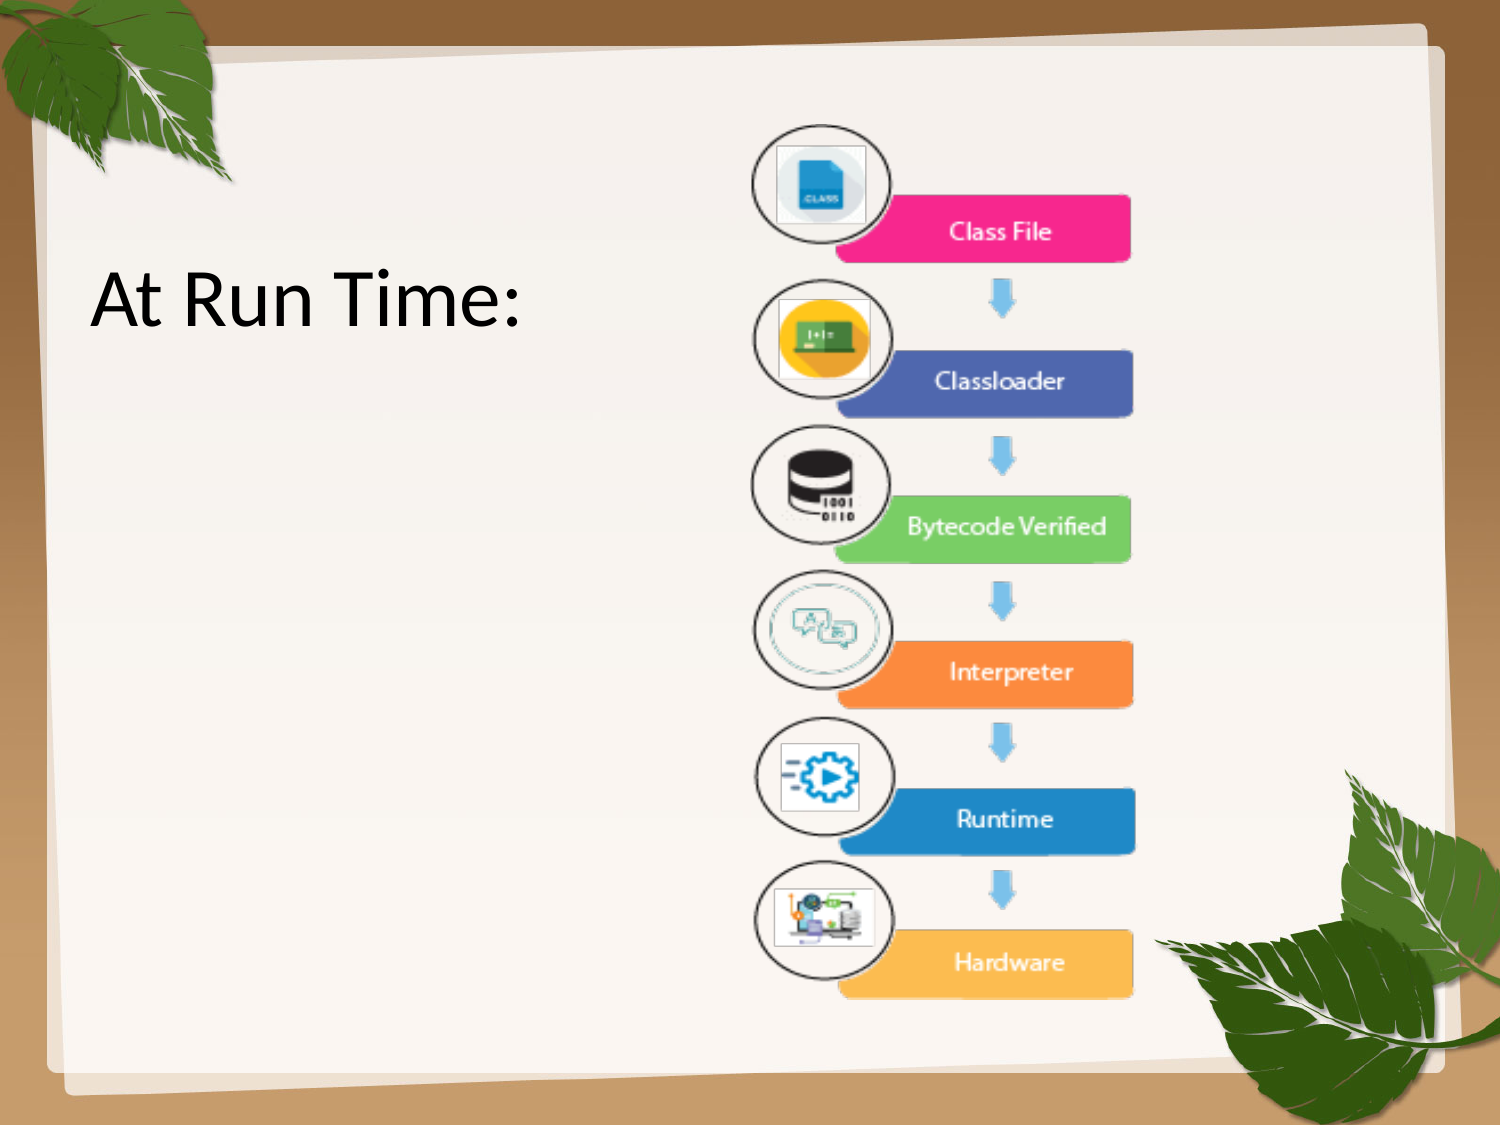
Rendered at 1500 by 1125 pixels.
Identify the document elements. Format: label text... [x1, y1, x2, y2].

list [749, 124, 1138, 1001]
picture [0, 0, 1500, 1125]
list At Run Time: [75, 235, 569, 1005]
